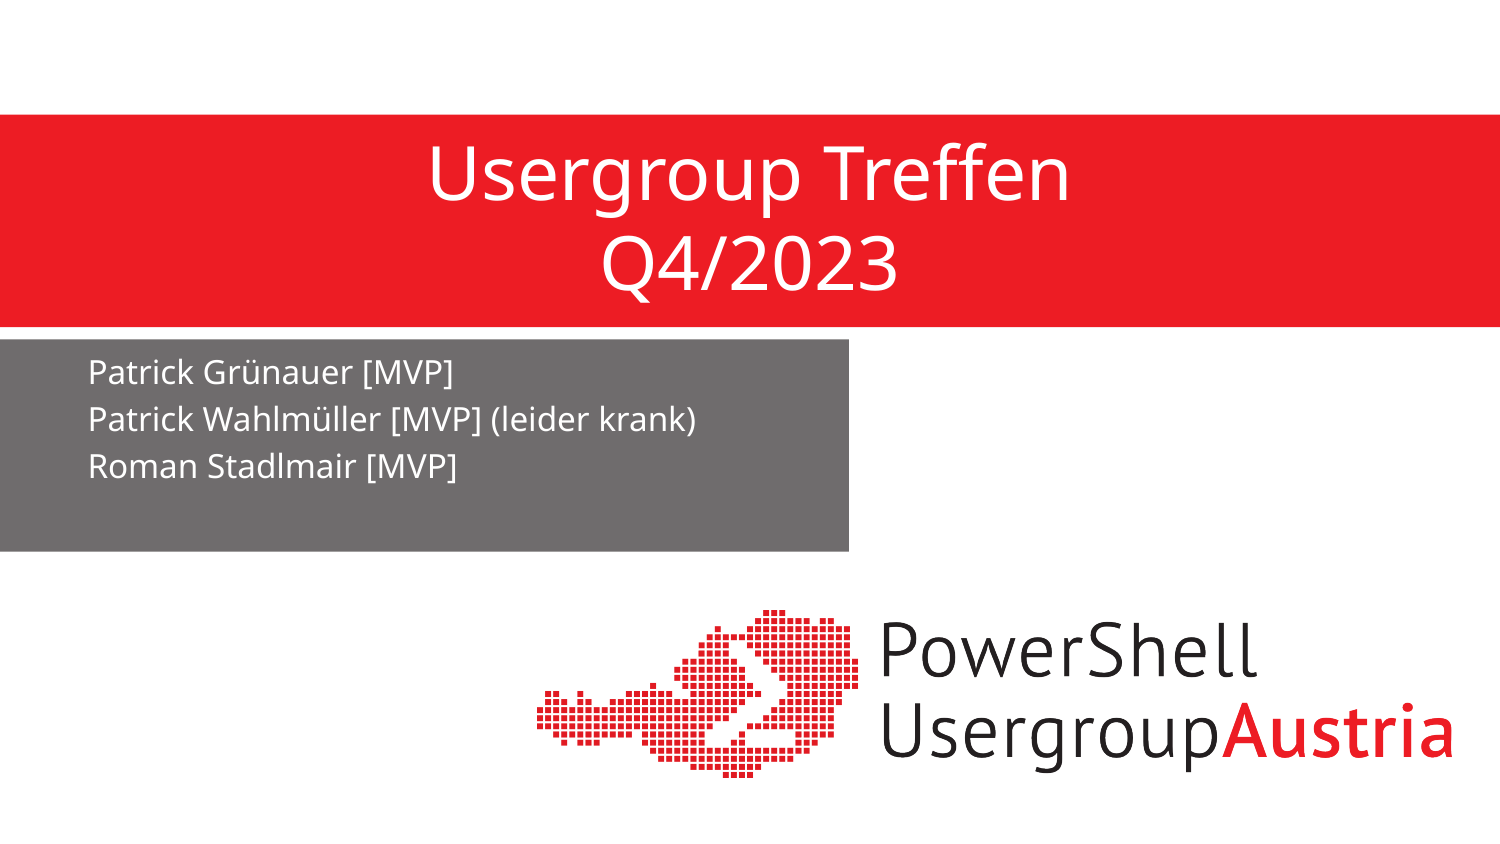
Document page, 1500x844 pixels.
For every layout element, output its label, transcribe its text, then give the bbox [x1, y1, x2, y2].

title Usergroup Treffen Q4/2023 [87, 125, 1413, 310]
picture [537, 610, 1452, 778]
list Patrick Grünauer [MVP] Patrick Wahlmüller [MVP] (leider krank) Roman Stadlmair [MVP] [87, 351, 800, 540]
